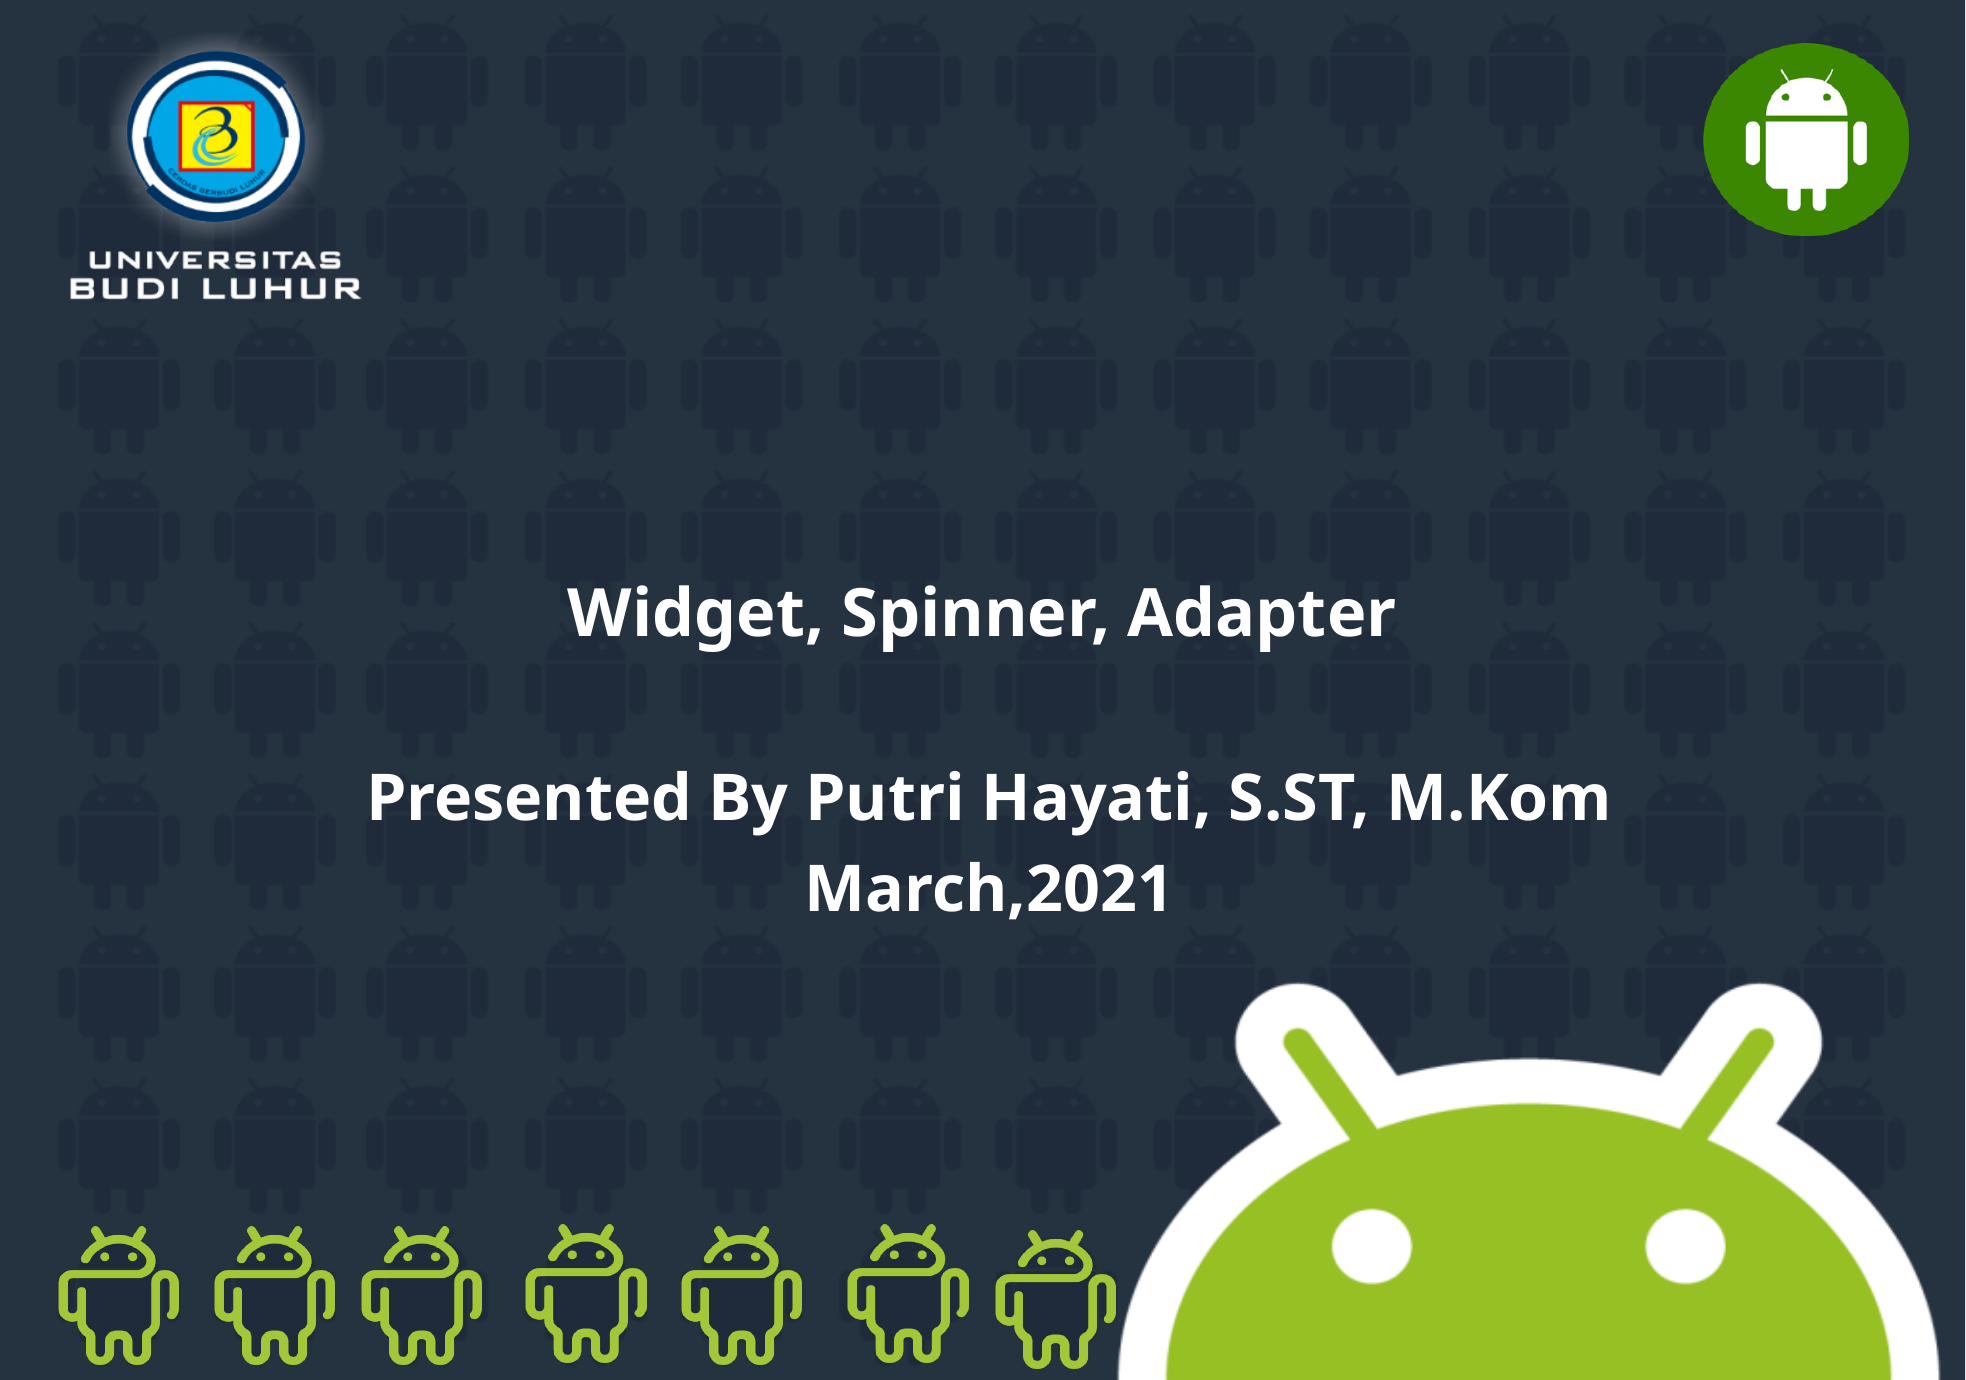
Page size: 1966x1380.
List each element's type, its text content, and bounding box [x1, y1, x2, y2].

title Widget, Spinner, Adapter [147, 458, 1818, 763]
picture [0, 0, 1966, 1380]
subtitle Presented By Putri Hayati, S.ST, M.Kom March,2021 [301, 747, 1678, 1024]
